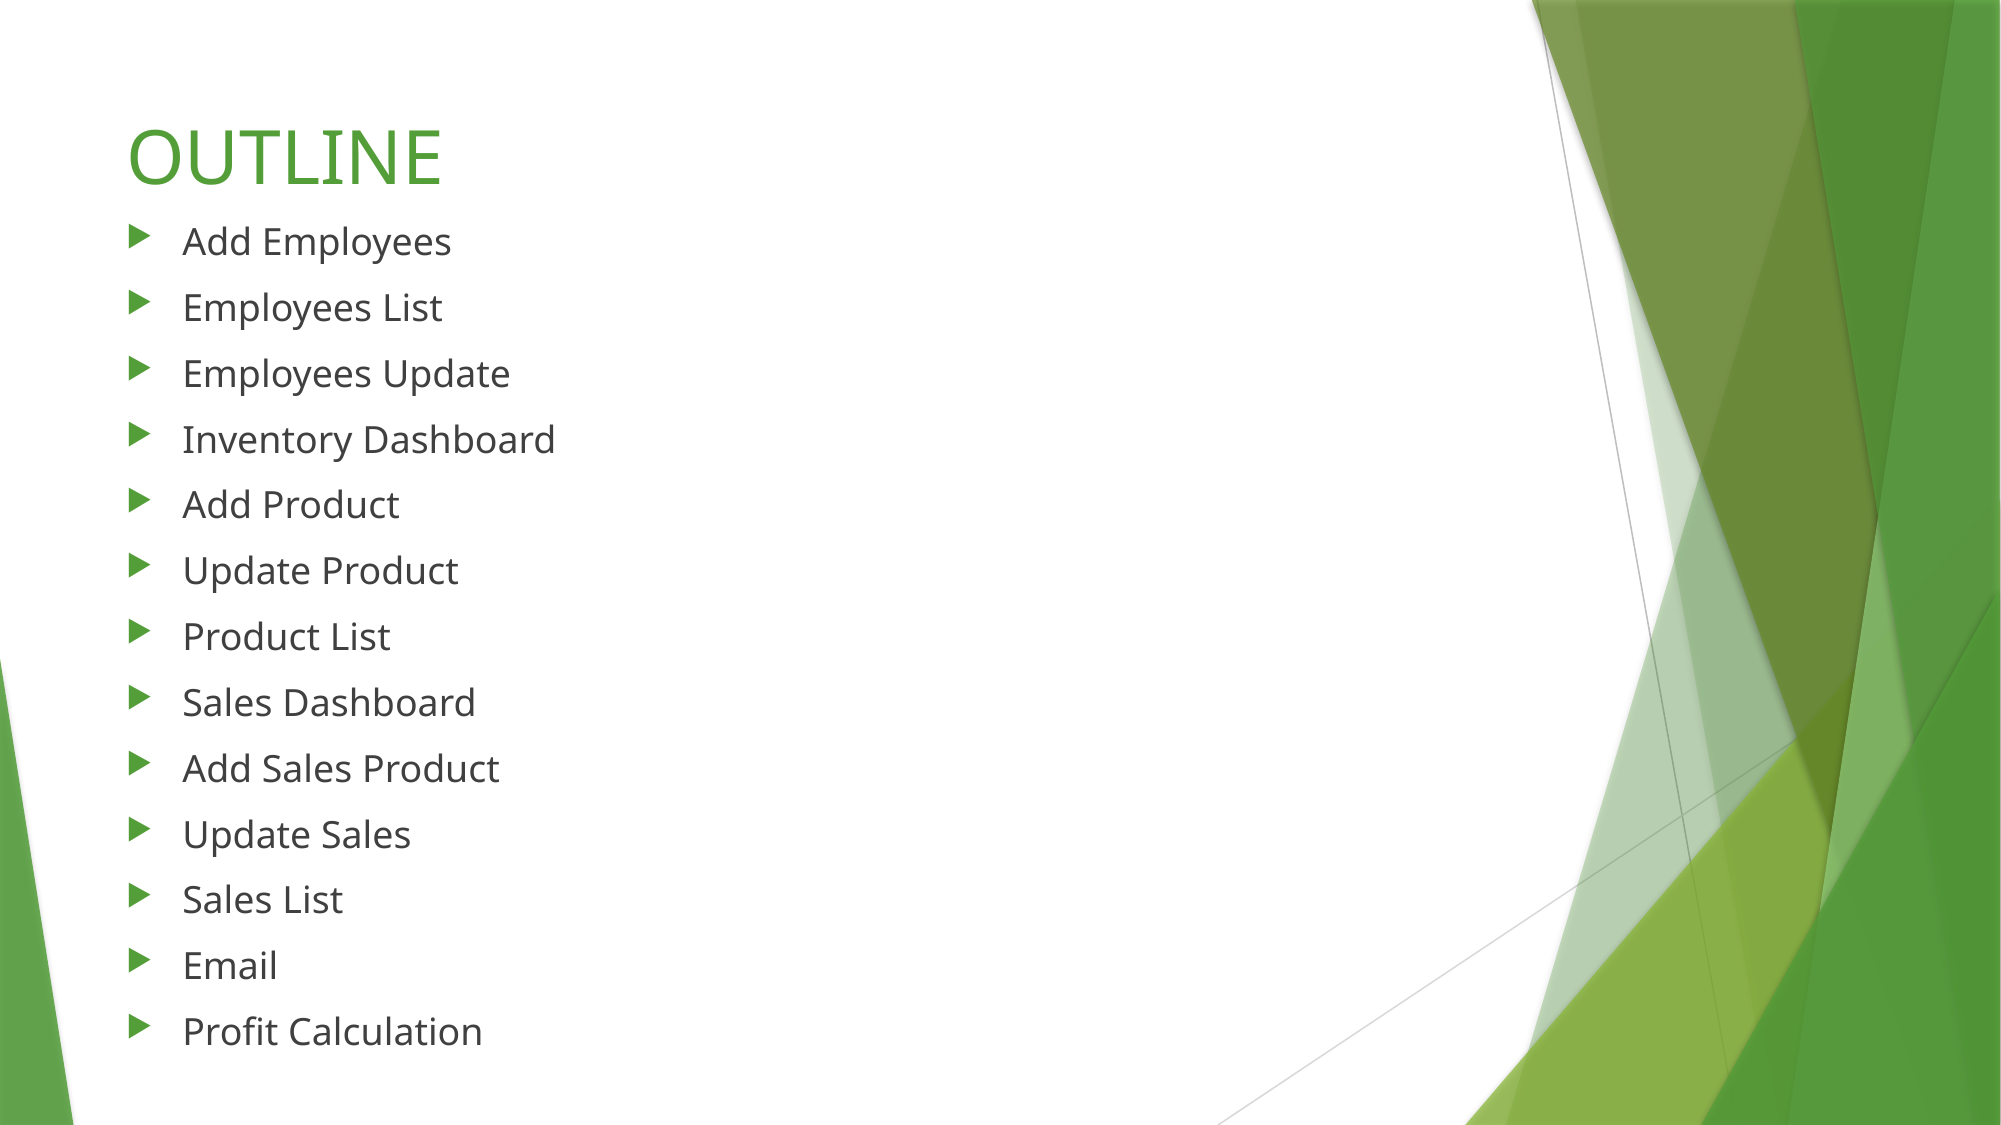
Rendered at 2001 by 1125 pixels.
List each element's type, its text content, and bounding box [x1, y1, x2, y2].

list Add Employees Employees List Employees Update Inventory Dashboard Add Product Update Product Product List Sales Dashboard Add Sales Product Update Sales Sales List Email Profit Calculation [111, 210, 1522, 1066]
title OUTLINE [111, 102, 1522, 210]
